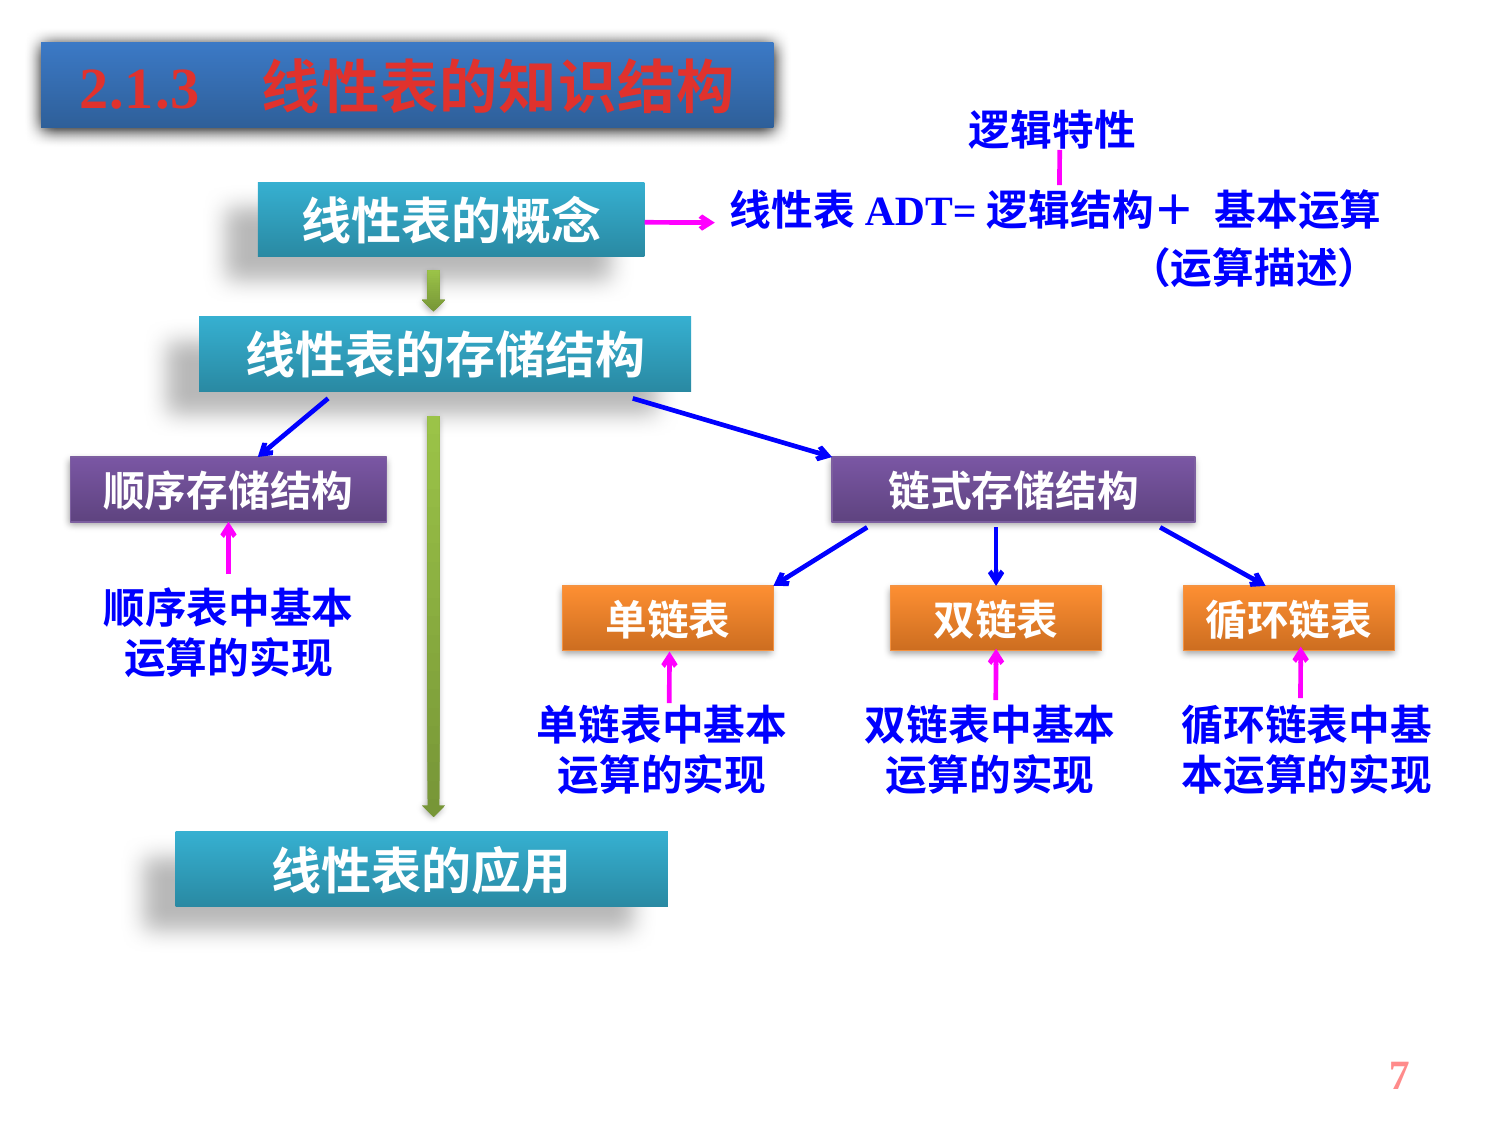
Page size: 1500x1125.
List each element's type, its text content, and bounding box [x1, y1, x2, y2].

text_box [175, 415, 669, 908]
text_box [843, 527, 1137, 808]
text_box 线性表的概念 [257, 181, 645, 257]
text_box 2.1.3 线性表的知识结构 [40, 42, 774, 128]
text_box 线性表的存储结构 [198, 316, 692, 392]
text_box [632, 398, 1196, 523]
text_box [714, 96, 1430, 305]
text_box [421, 270, 446, 312]
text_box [1159, 527, 1454, 808]
slide_number 7 [1074, 1042, 1425, 1103]
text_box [70, 398, 387, 691]
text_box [515, 527, 841, 808]
